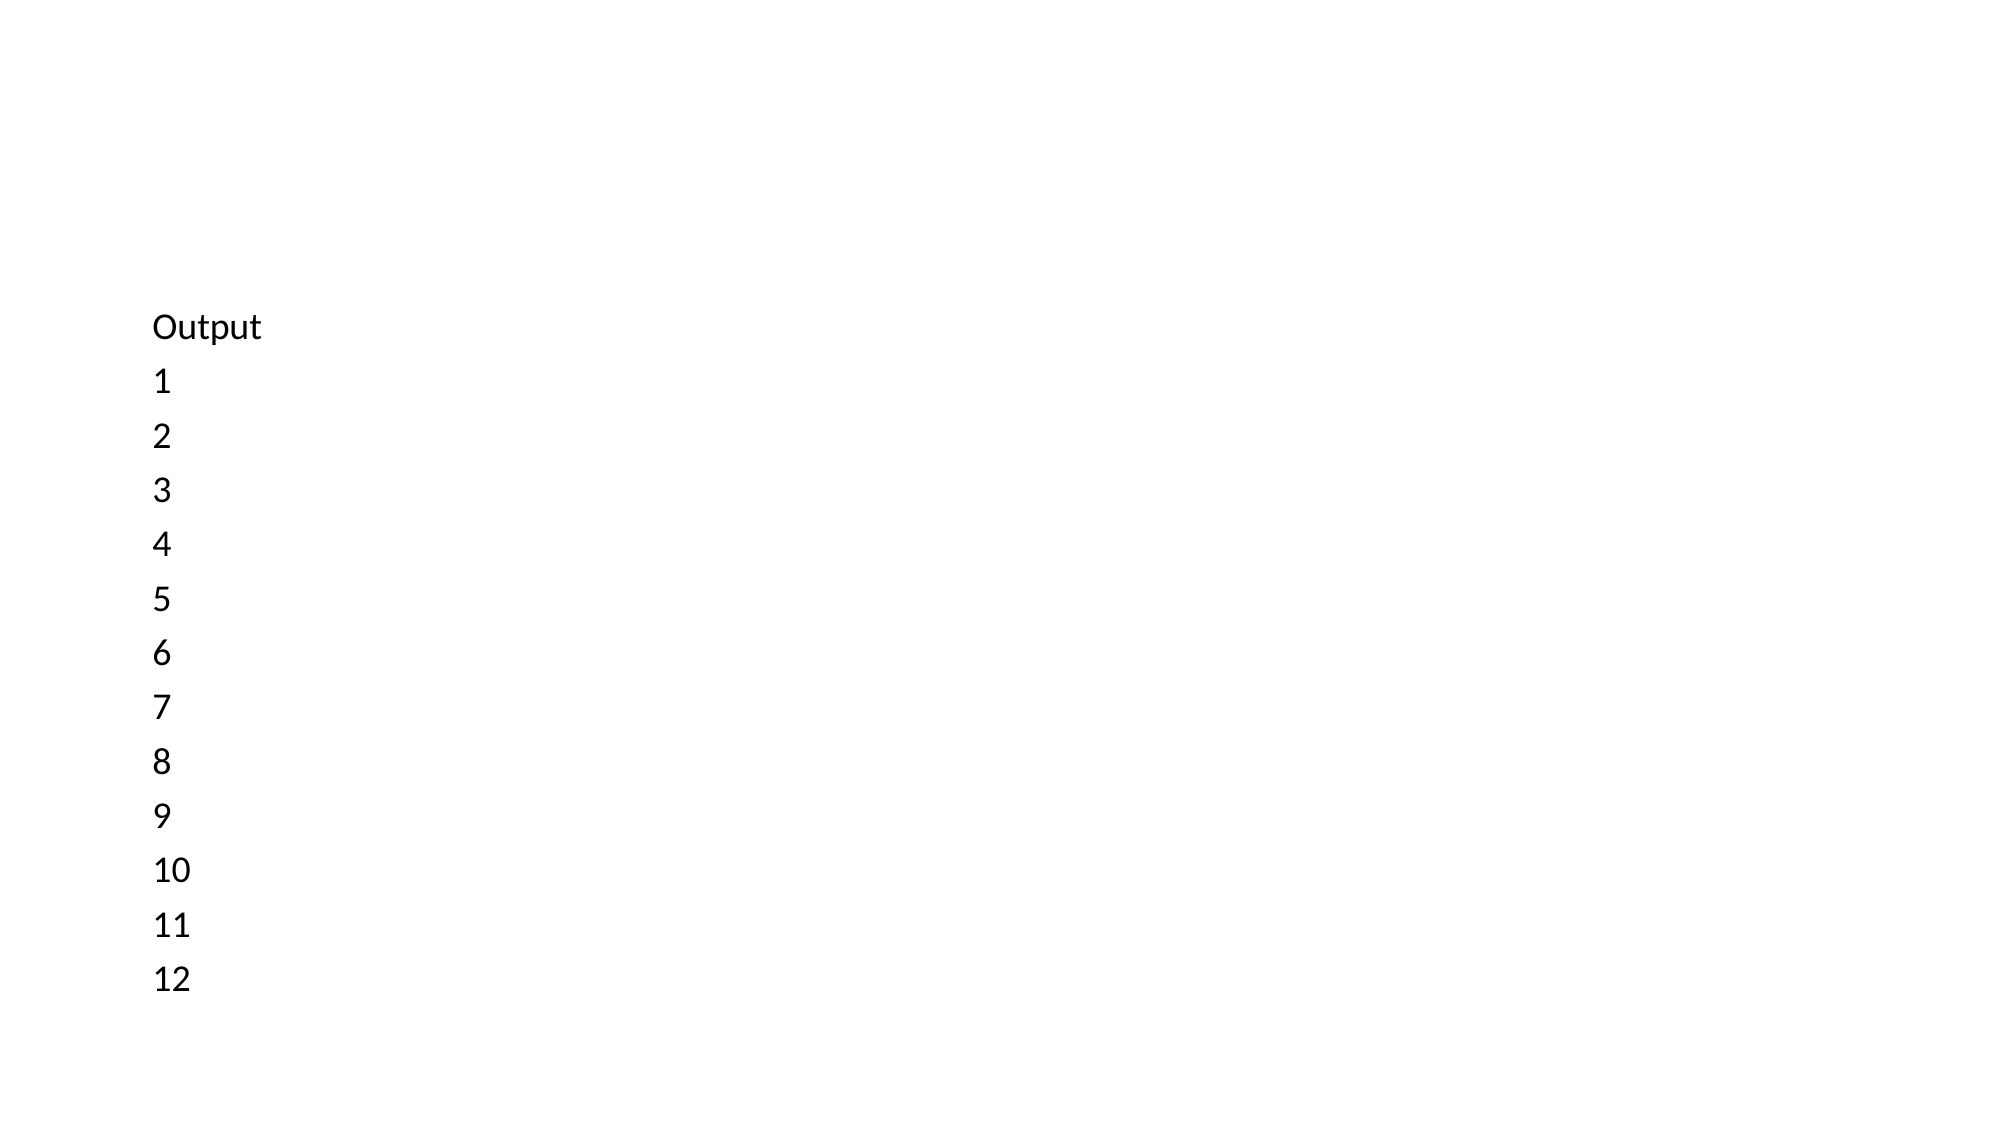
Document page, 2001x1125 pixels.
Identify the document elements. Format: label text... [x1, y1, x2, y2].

list Output 1 2 3 4 5 6 7 8 9 10 11 12 [137, 299, 1863, 1014]
